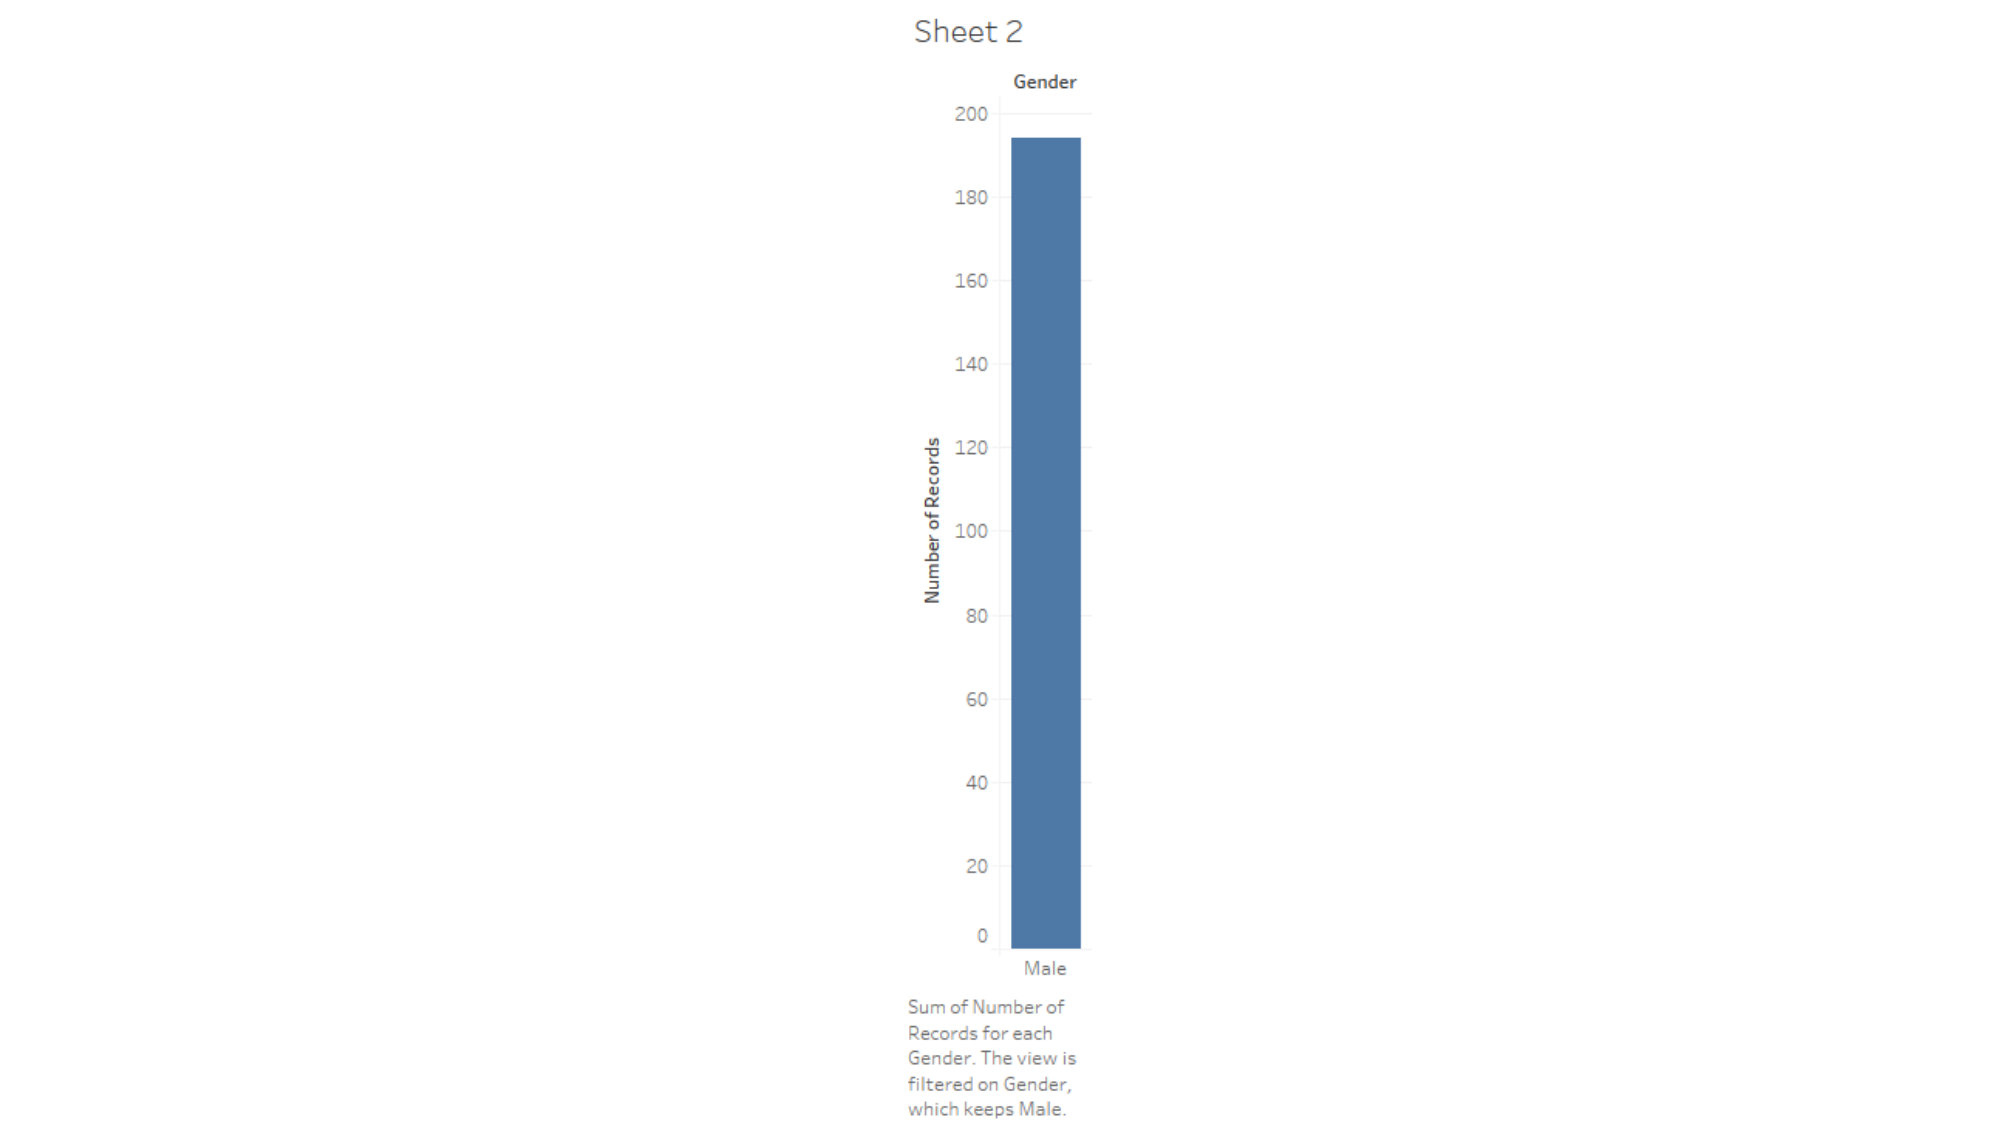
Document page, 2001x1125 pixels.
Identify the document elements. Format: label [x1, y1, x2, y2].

picture [908, 0, 1092, 1125]
